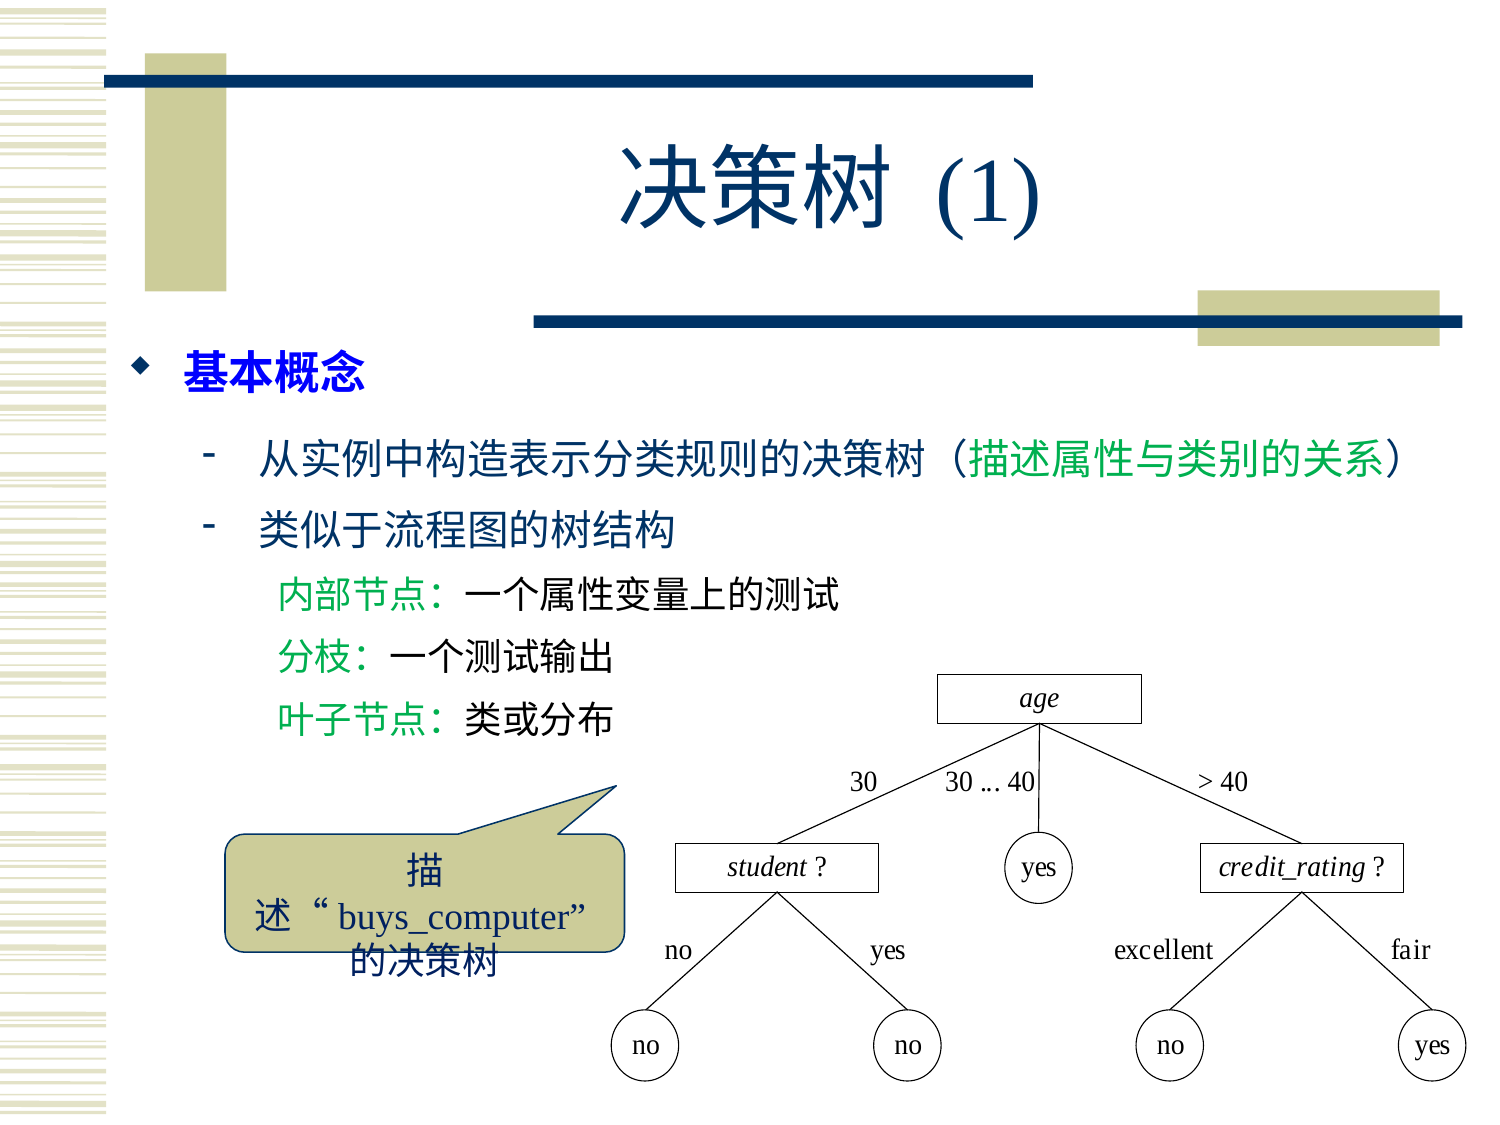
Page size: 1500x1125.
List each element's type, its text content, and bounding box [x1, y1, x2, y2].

picture [596, 668, 1483, 1083]
text_box 描述“buys_computer”的决策树 [225, 793, 591, 953]
text_box 基本概念 从实例中构造表示分类规则的决策树（描述属性与类别的关系） 类似于流程图的树结构 内部节点：一个属性变量上的测试 分枝：一个测试输出 叶子节点：类或分布 [112, 333, 1500, 787]
title 决策树 (1) [224, 99, 1436, 288]
